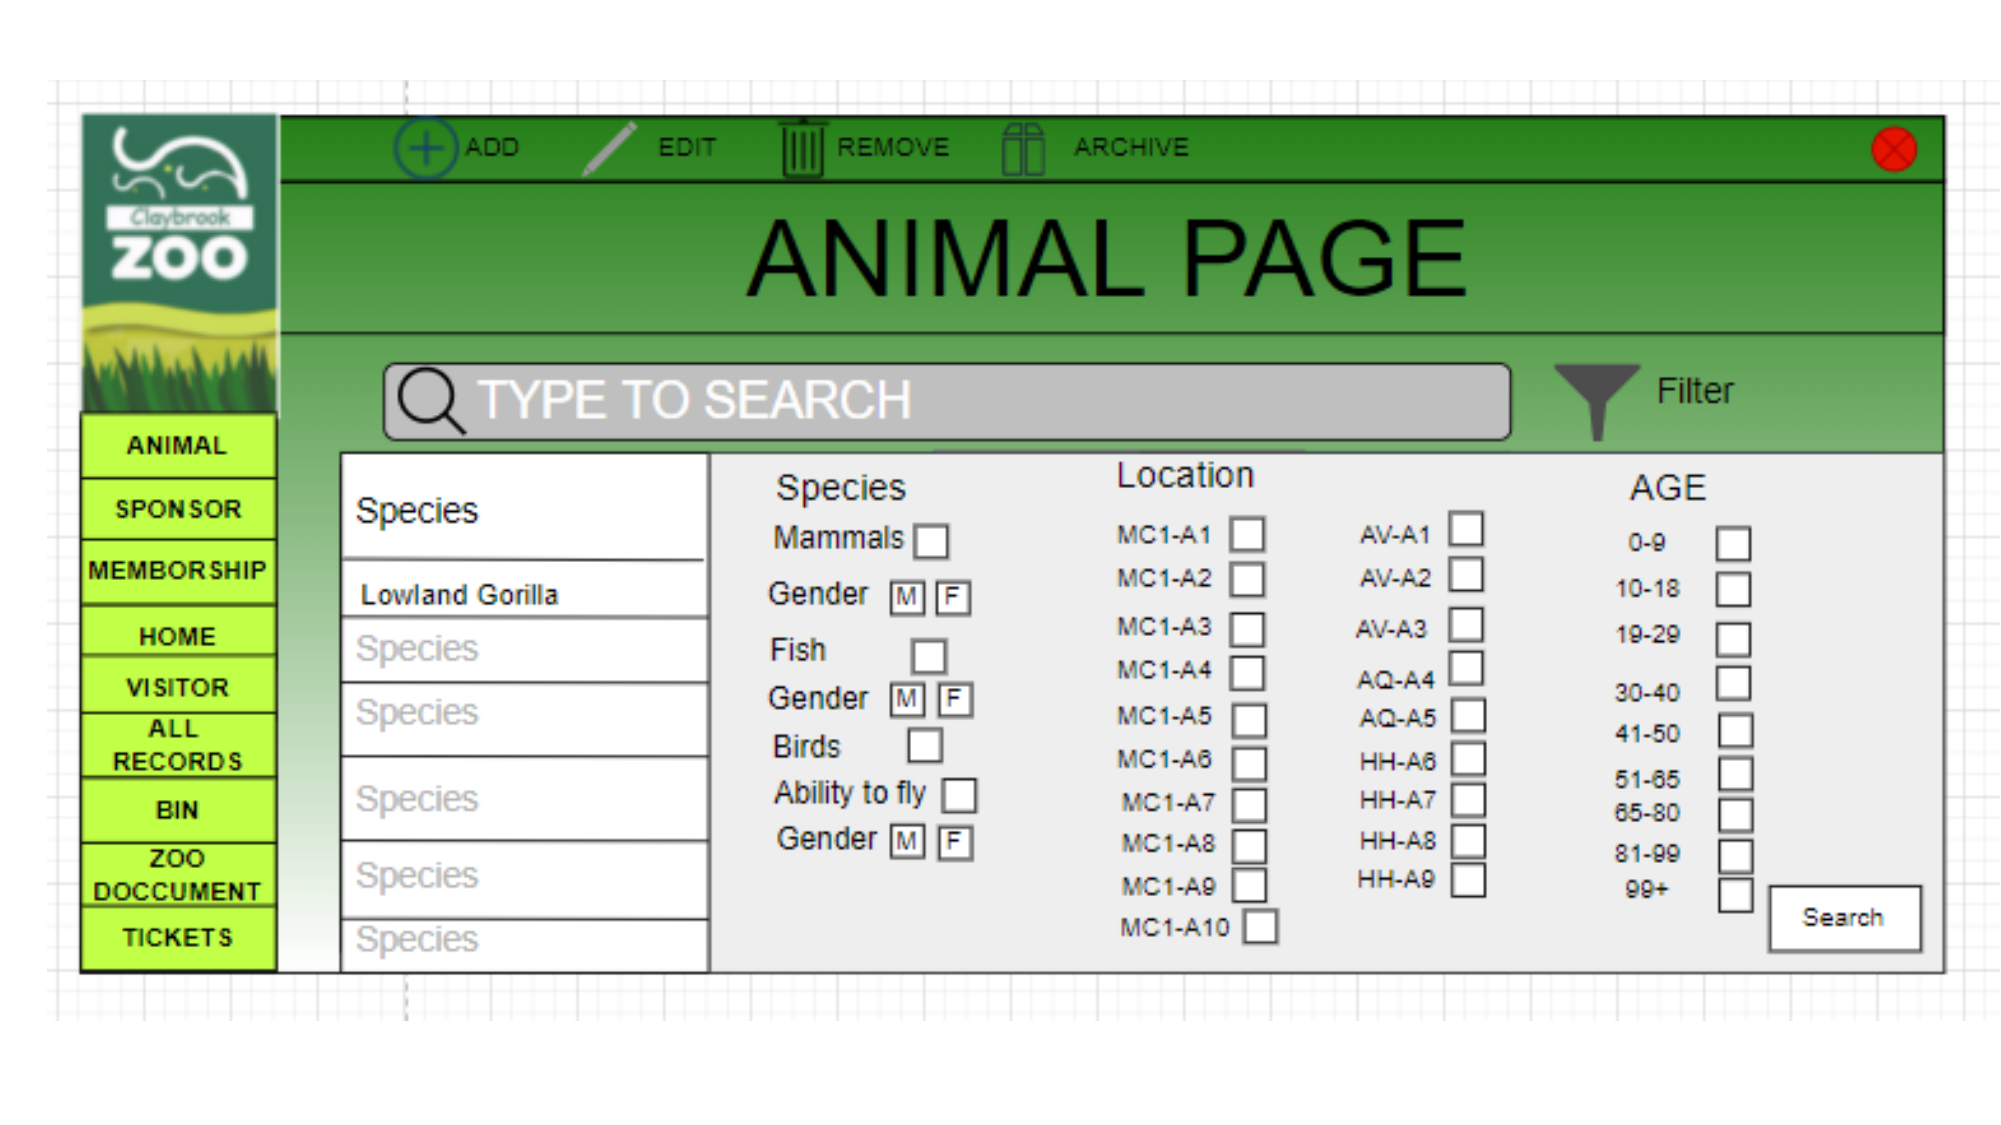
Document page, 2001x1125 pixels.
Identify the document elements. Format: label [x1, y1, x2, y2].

picture [47, 80, 2000, 1021]
